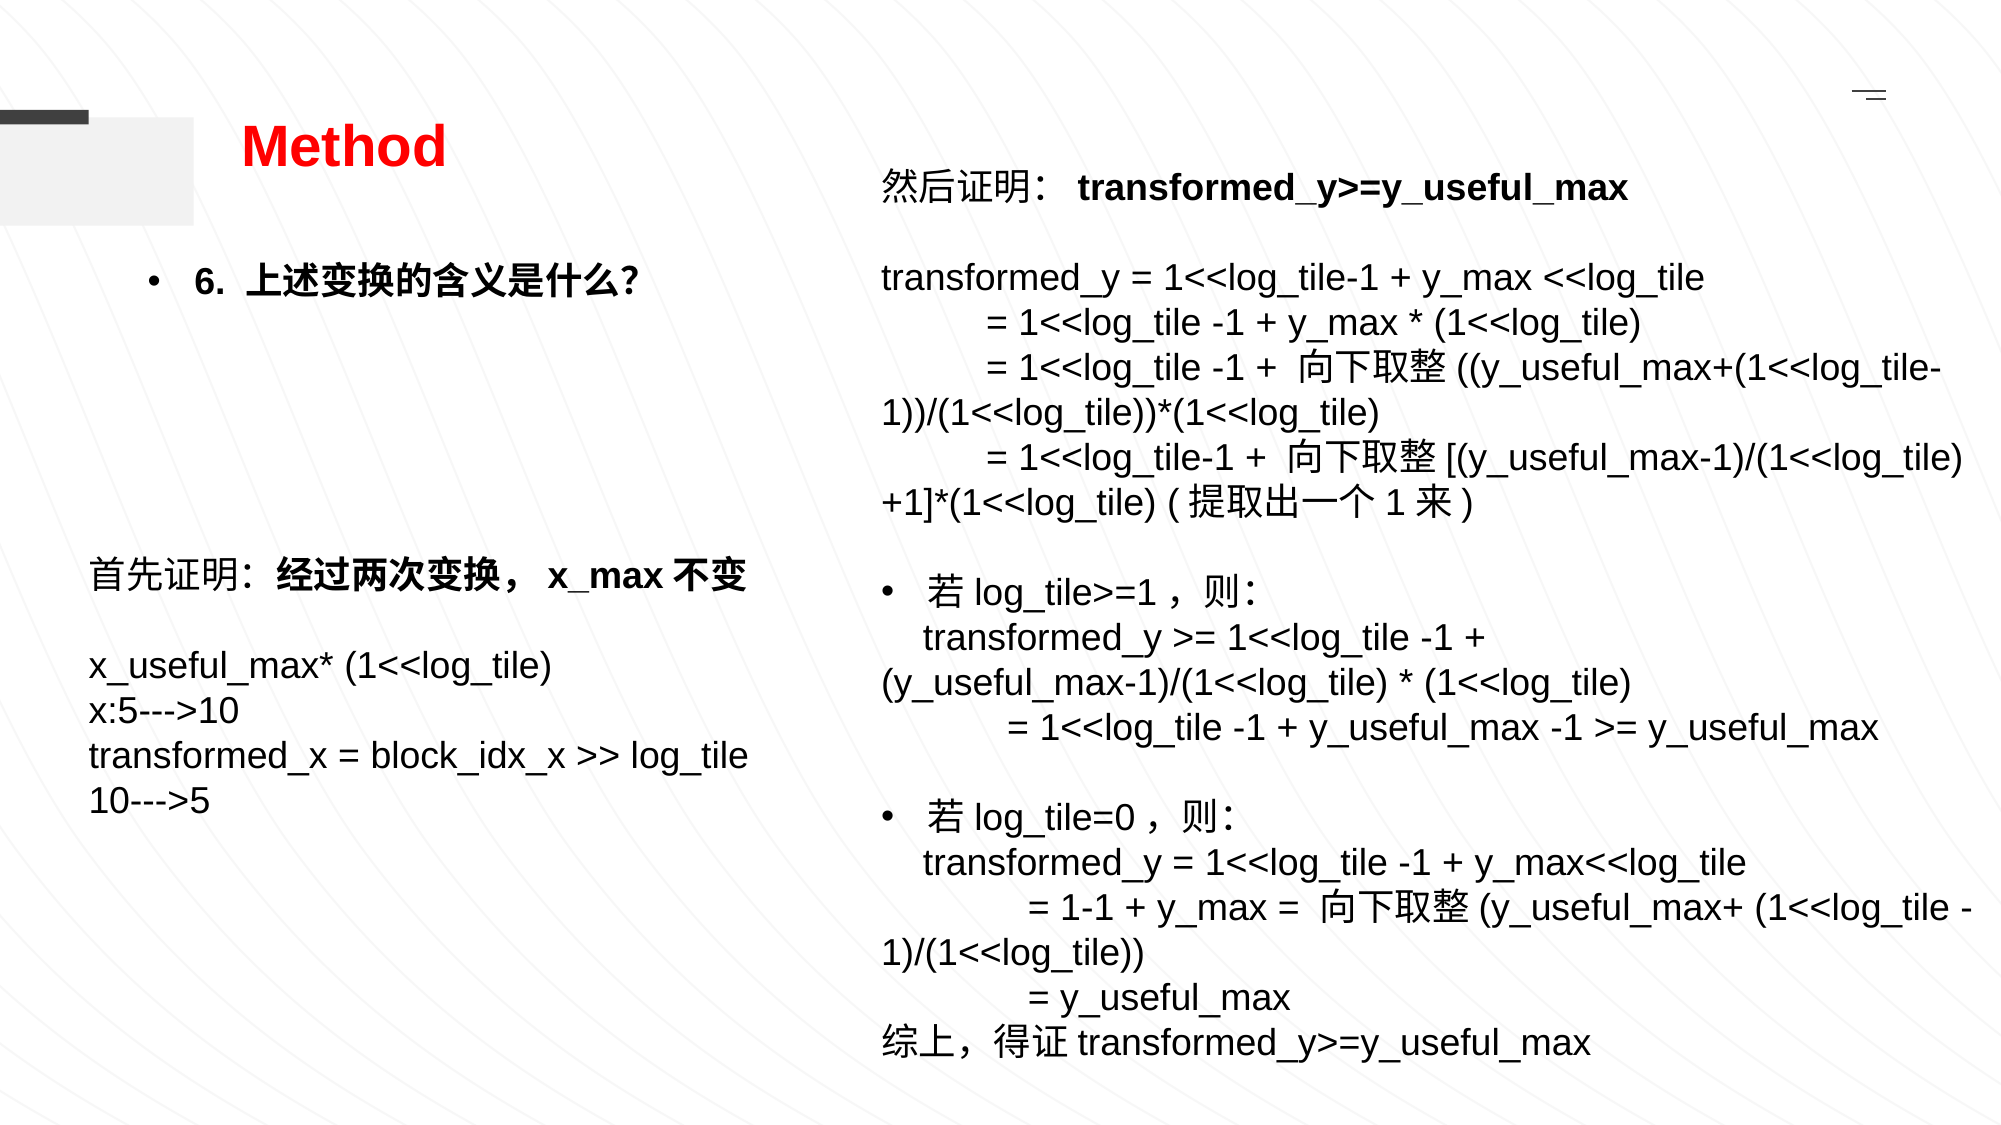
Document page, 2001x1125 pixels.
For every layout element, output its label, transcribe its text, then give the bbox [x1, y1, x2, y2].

text_box 然后证明：transformed_y>=y_useful_max transformed_y = 1<<log_tile-1 + y_max <<log_tile = 1<<log_tile -1 + y_max * (1<<log_tile) = 1<<log_tile -1 + 向下取整((y_useful_max+(1<<log_tile-1))/(1<<log_tile))*(1<<log_tile) = 1<<log_tile-1 + 向下取整[(y_useful_max-1)/(1<<log_tile)+1]*(1<<log_tile) (提取出一个1来) 若log_tile>=1，则： transformed_y >= 1<<log_tile -1 + (y_useful_max-1)/(1<<log_tile) * (1<<log_tile) = 1<<log_tile -1 + y_useful_max -1 >= y_useful_max 若log_tile=0，则： transformed_y = 1<<log_tile -1 + y_max<<log_tile = 1-1 + y_max = 向下取整(y_useful_max+ (1<<log_tile -1)/(1<<log_tile)) = y_useful_max 综上，得证transformed_y>=y_useful_max [866, 155, 2000, 1071]
text_box 6. 上述变换的含义是什么？ [132, 250, 807, 355]
text_box 首先证明：经过两次变换，x_max不变 x_useful_max* (1<<log_tile) x:5--->10 transformed_x = block_idx_x >> log_tile 10--->5 [73, 543, 779, 829]
text_box Method [226, 101, 893, 186]
